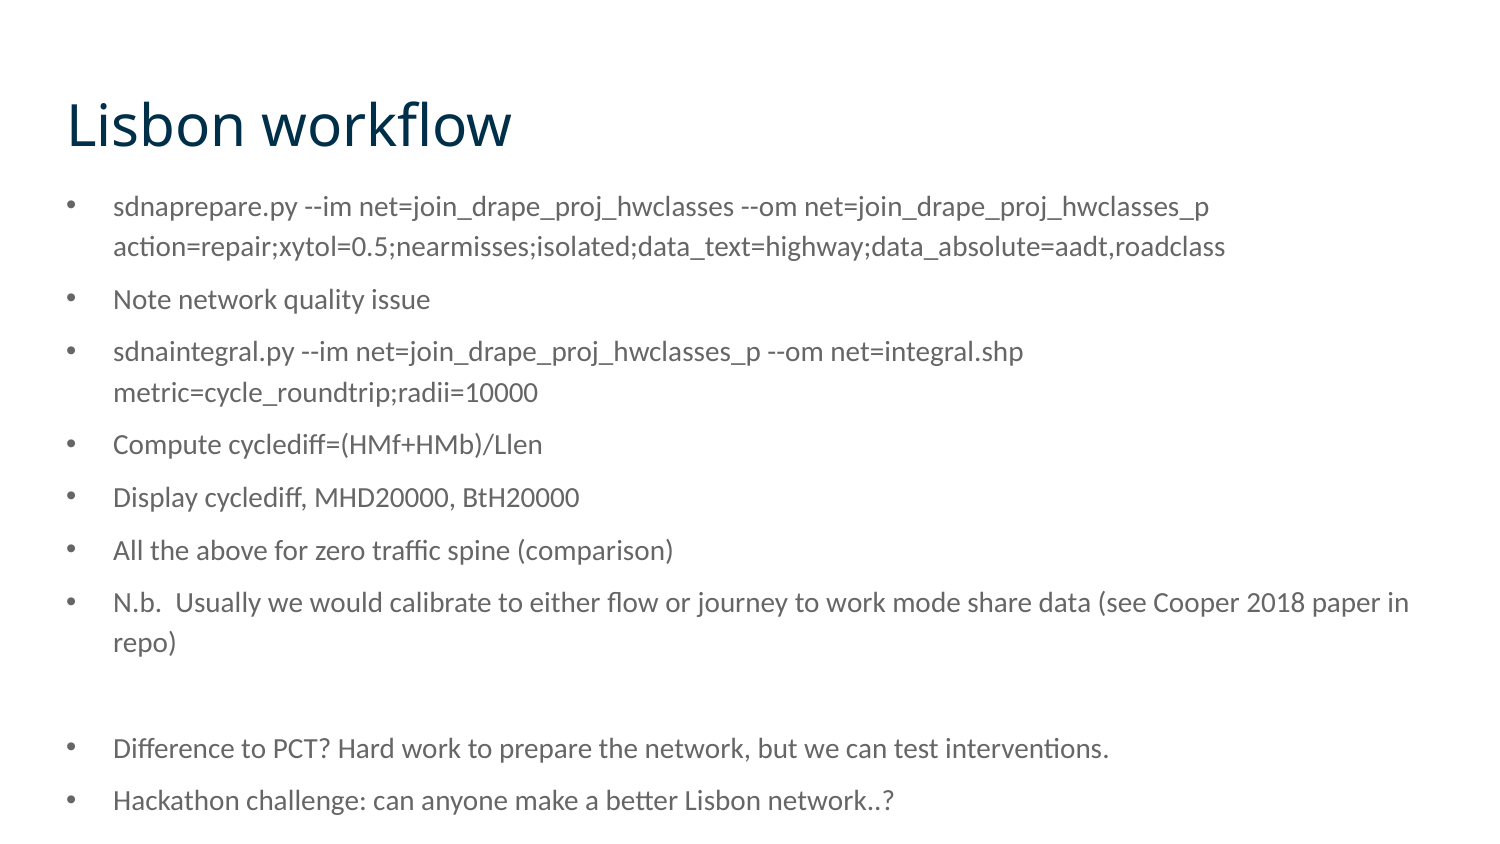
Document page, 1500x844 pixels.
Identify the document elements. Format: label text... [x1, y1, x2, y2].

list sdnaprepare.py --im net=join_drape_proj_hwclasses --om net=join_drape_proj_hwclasses_p action=repair;xytol=0.5;nearmisses;isolated;data_text=highway;data_absolute=aadt,roadclass Note network quality issue sdnaintegral.py --im net=join_drape_proj_hwclasses_p --om net=integral.shp metric=cycle_roundtrip;radii=10000 Compute cyclediff=(HMf+HMb)/Llen Display cyclediff, MHD20000, BtH20000 All the above for zero traffic spine (comparison) N.b. Usually we would calibrate to either flow or journey to work mode share data (see Cooper 2018 paper in repo) Difference to PCT? Hard work to prepare the network, but we can test interventions. Hackathon challenge: can anyone make a better Lisbon network..? [51, 166, 1449, 728]
title Lisbon workflow [51, 72, 1449, 166]
